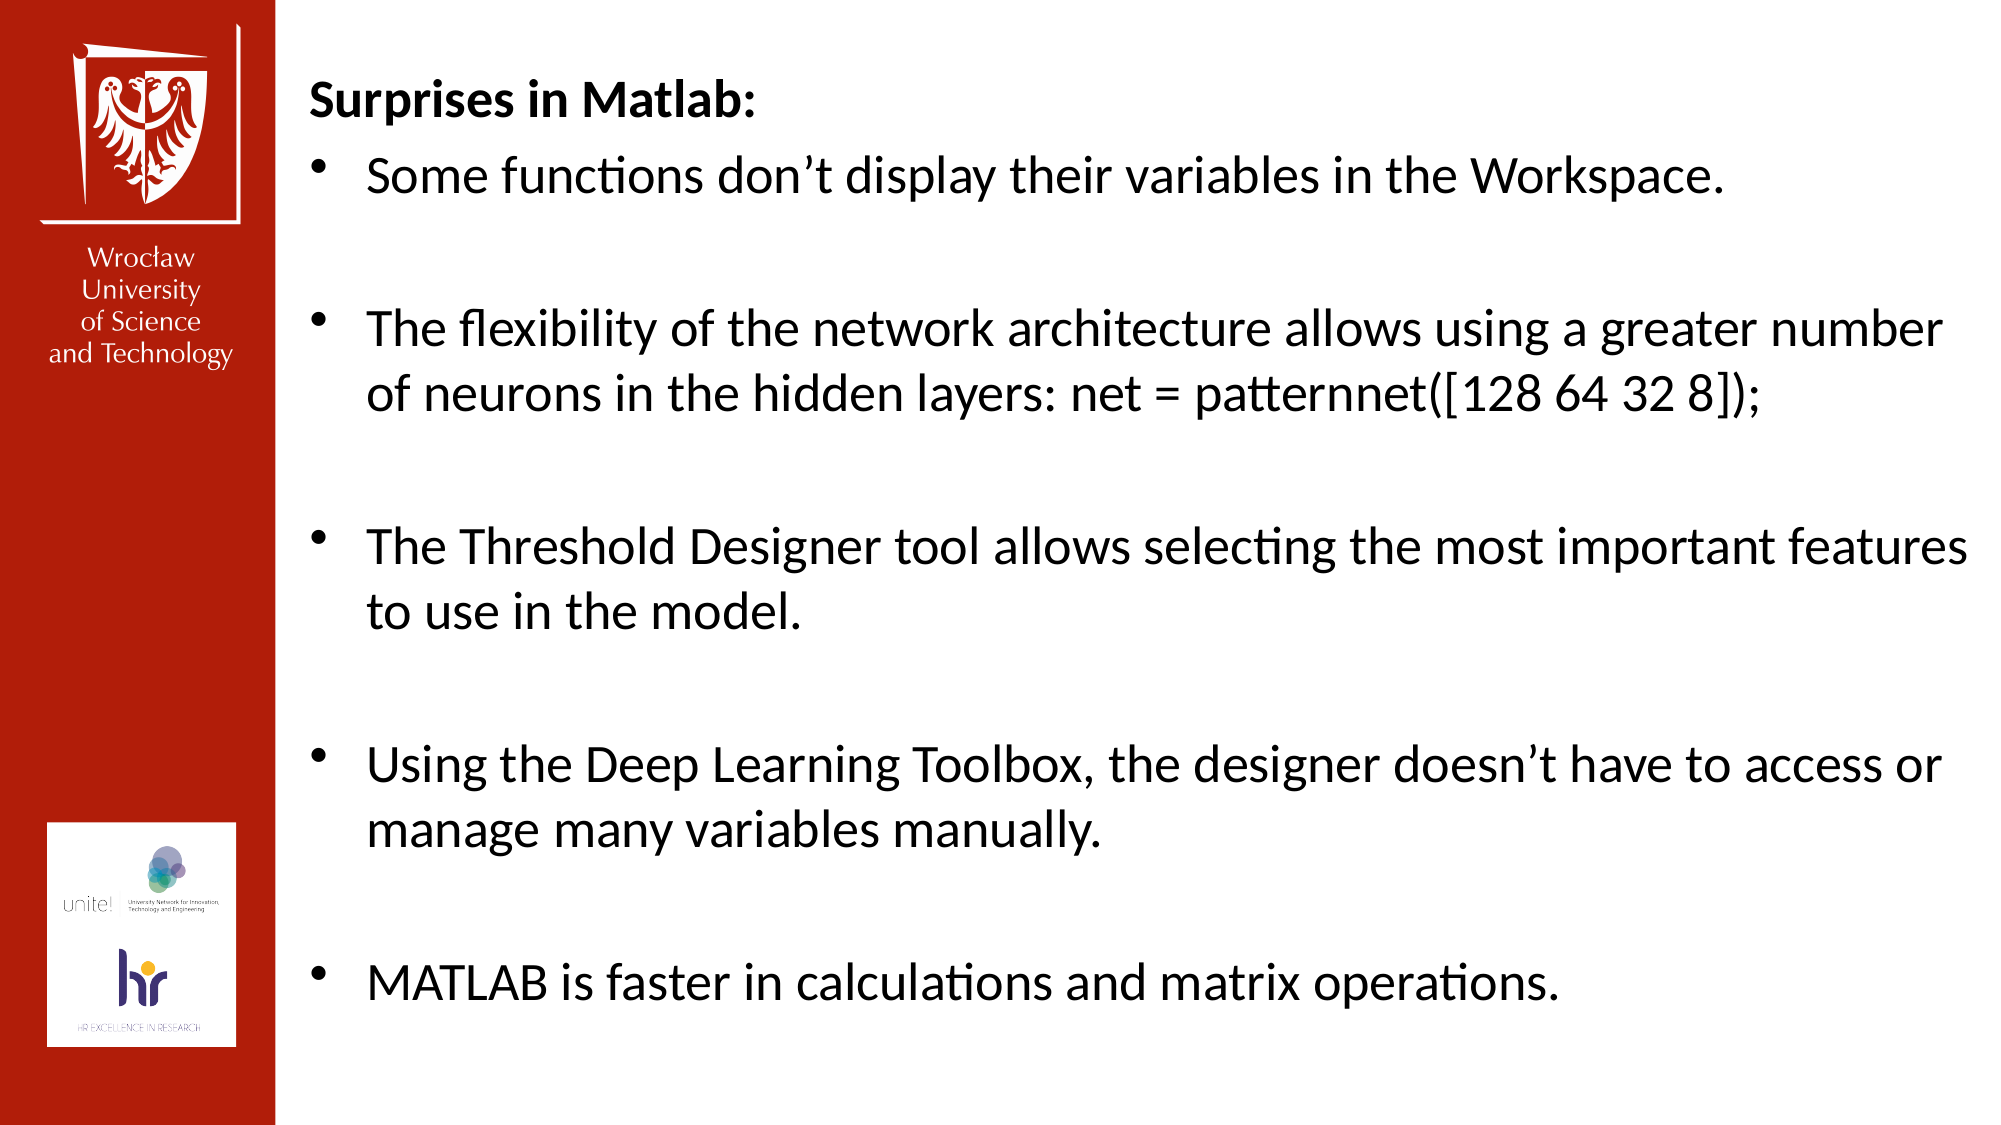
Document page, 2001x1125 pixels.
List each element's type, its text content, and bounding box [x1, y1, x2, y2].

list Surprises in Matlab: Some functions don’t display their variables in the Workspace. The flexibility of the network architecture allows using a greater number of neurons in the hidden layers: net = patternnet([128 64 32 8]); The Threshold Designer tool allows selecting the most important features to use in the model. Using the Deep Learning Toolbox, the designer doesn’t have to access or manage many variables manually. MATLAB is faster in calculations and matrix operations. [309, 61, 1997, 1014]
picture [38, 22, 241, 372]
picture [75, 943, 206, 1034]
picture [64, 846, 219, 917]
